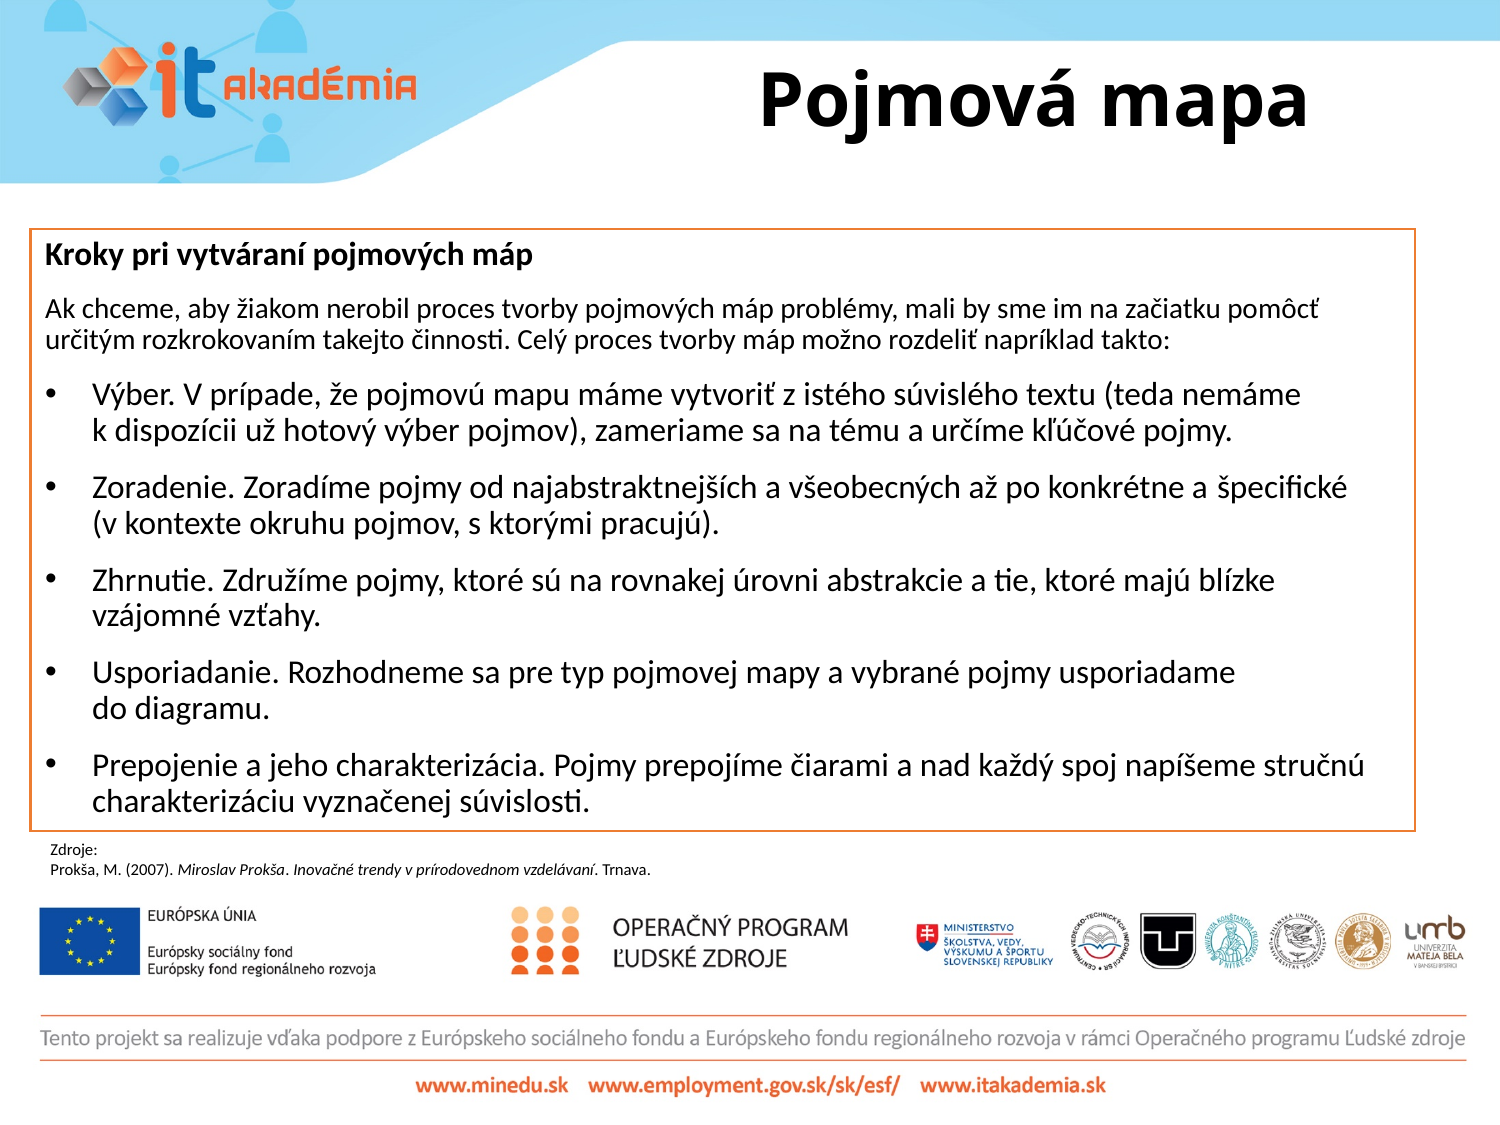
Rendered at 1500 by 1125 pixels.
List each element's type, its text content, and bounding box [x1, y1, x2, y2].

text_box Zdroje: Prokša, M. (2007). Miroslav Prokša. Inovačné trendy v prírodovednom vzdelávaní. Trnava. [35, 831, 667, 886]
text_box Pojmová mapa [568, 54, 1500, 162]
picture [0, 0, 1500, 1125]
text_box Kroky pri vytváraní pojmových máp Ak chceme, aby žiakom nerobil proces tvorby pojmových máp problémy, mali by sme im na začiatku pomôcť určitým rozkrokovaním takejto činnosti. Celý proces tvorby máp možno rozdeliť napríklad takto: Výber. V prípade, že pojmovú mapu máme vytvoriť z istého súvislého textu (teda nemáme k dispozícii už hotový výber pojmov), zameriame sa na tému a určíme kľúčové pojmy. Zoradenie. Zoradíme pojmy od najabstraktnejších a všeobecných až po konkrétne a špecifické (v kontexte okruhu pojmov, s ktorými pracujú). Zhrnutie. Združíme pojmy, ktoré sú na rovnakej úrovni abstrakcie a tie, ktoré majú blízke vzájomné vzťahy. Usporiadanie. Rozhodneme sa pre typ pojmovej mapy a vybrané pojmy usporiadame do diagramu. Prepojenie a jeho charakterizácia. Pojmy prepojíme čiarami a nad každý spoj napíšeme stručnú charakterizáciu vyznačenej súvislosti. [29, 228, 1416, 832]
